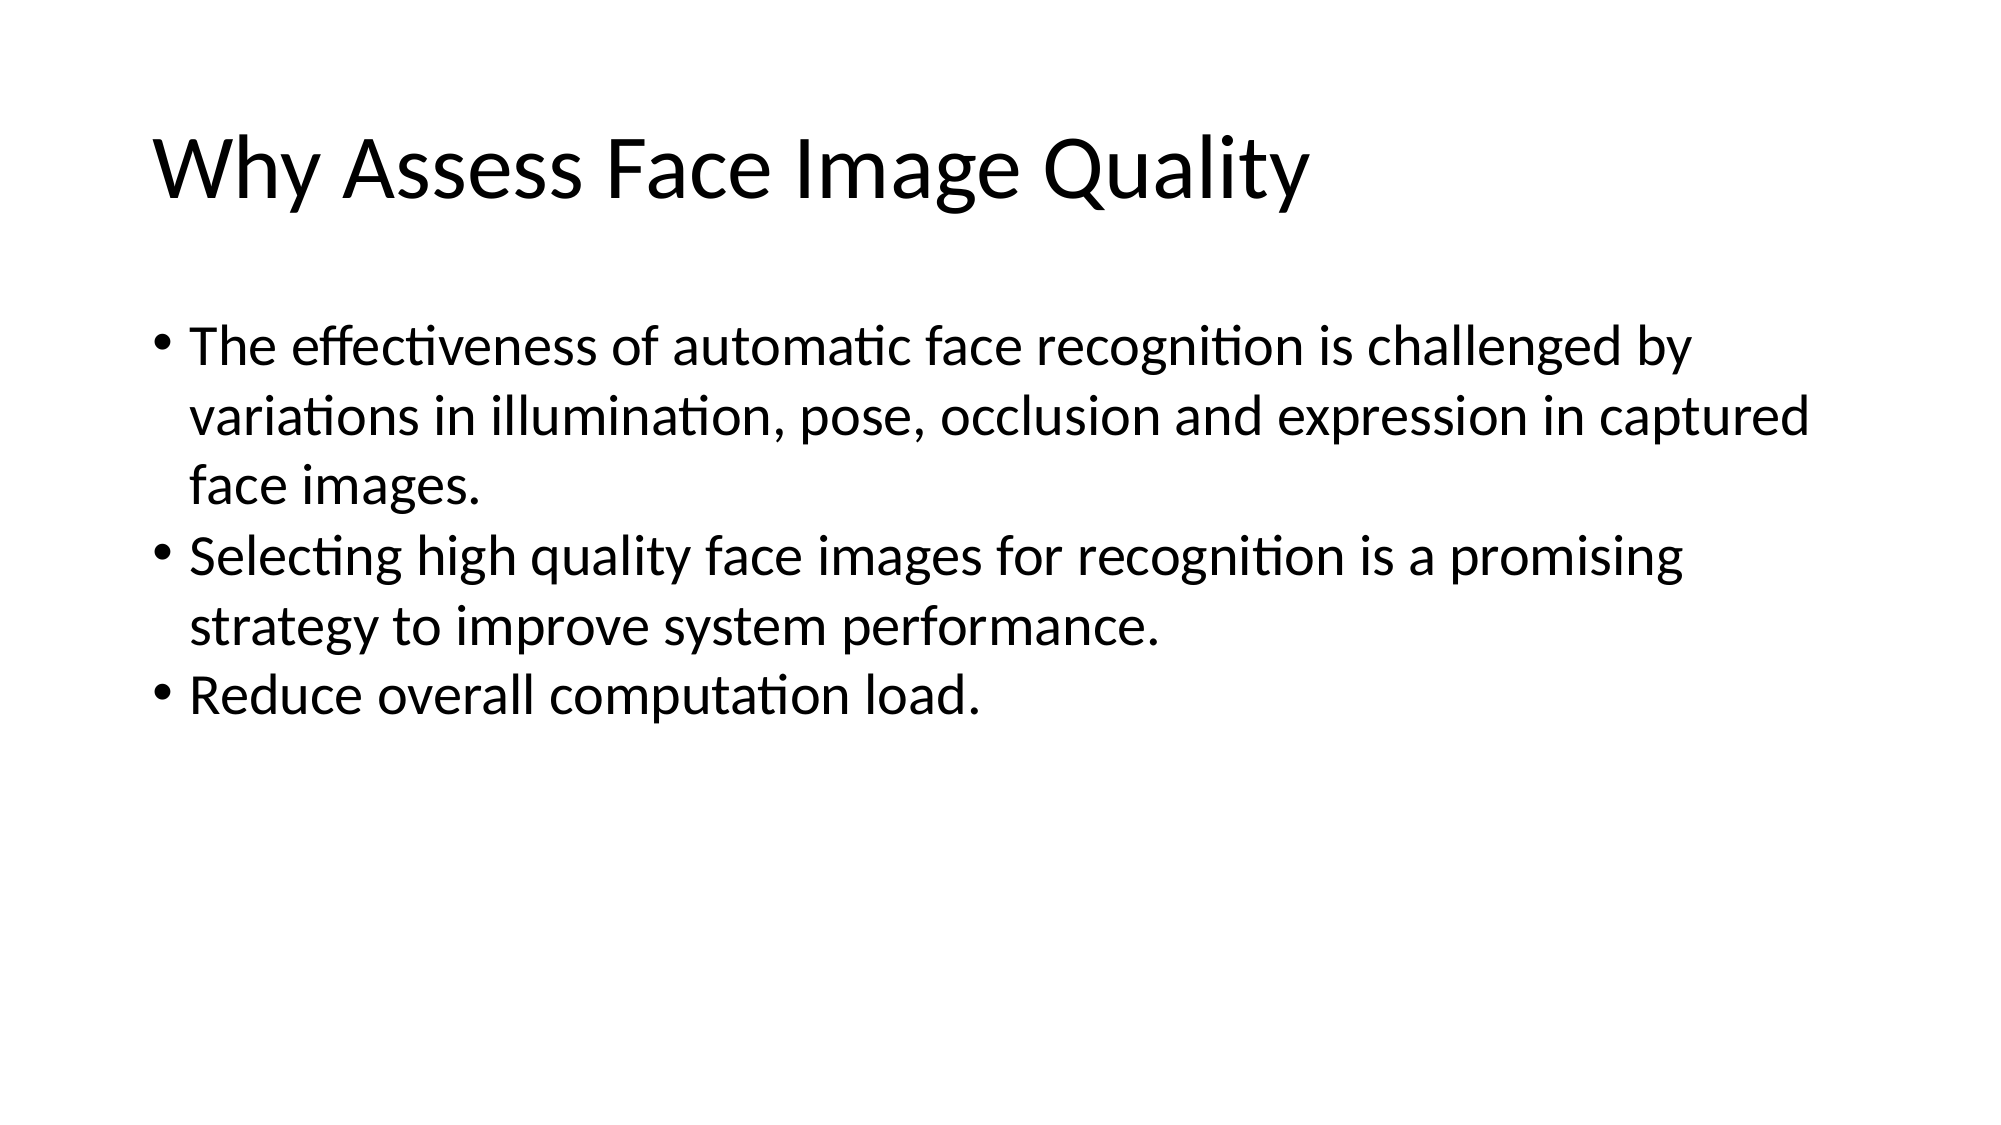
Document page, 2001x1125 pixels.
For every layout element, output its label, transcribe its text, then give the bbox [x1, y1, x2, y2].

text_box Why Assess Face Image Quality [137, 59, 1863, 278]
text_box The effectiveness of automatic face recognition is challenged by variations in illumination, pose, occlusion and expression in captured face images. Selecting high quality face images for recognition is a promising strategy to improve system performance. Reduce overall computation load. [137, 299, 1863, 1014]
